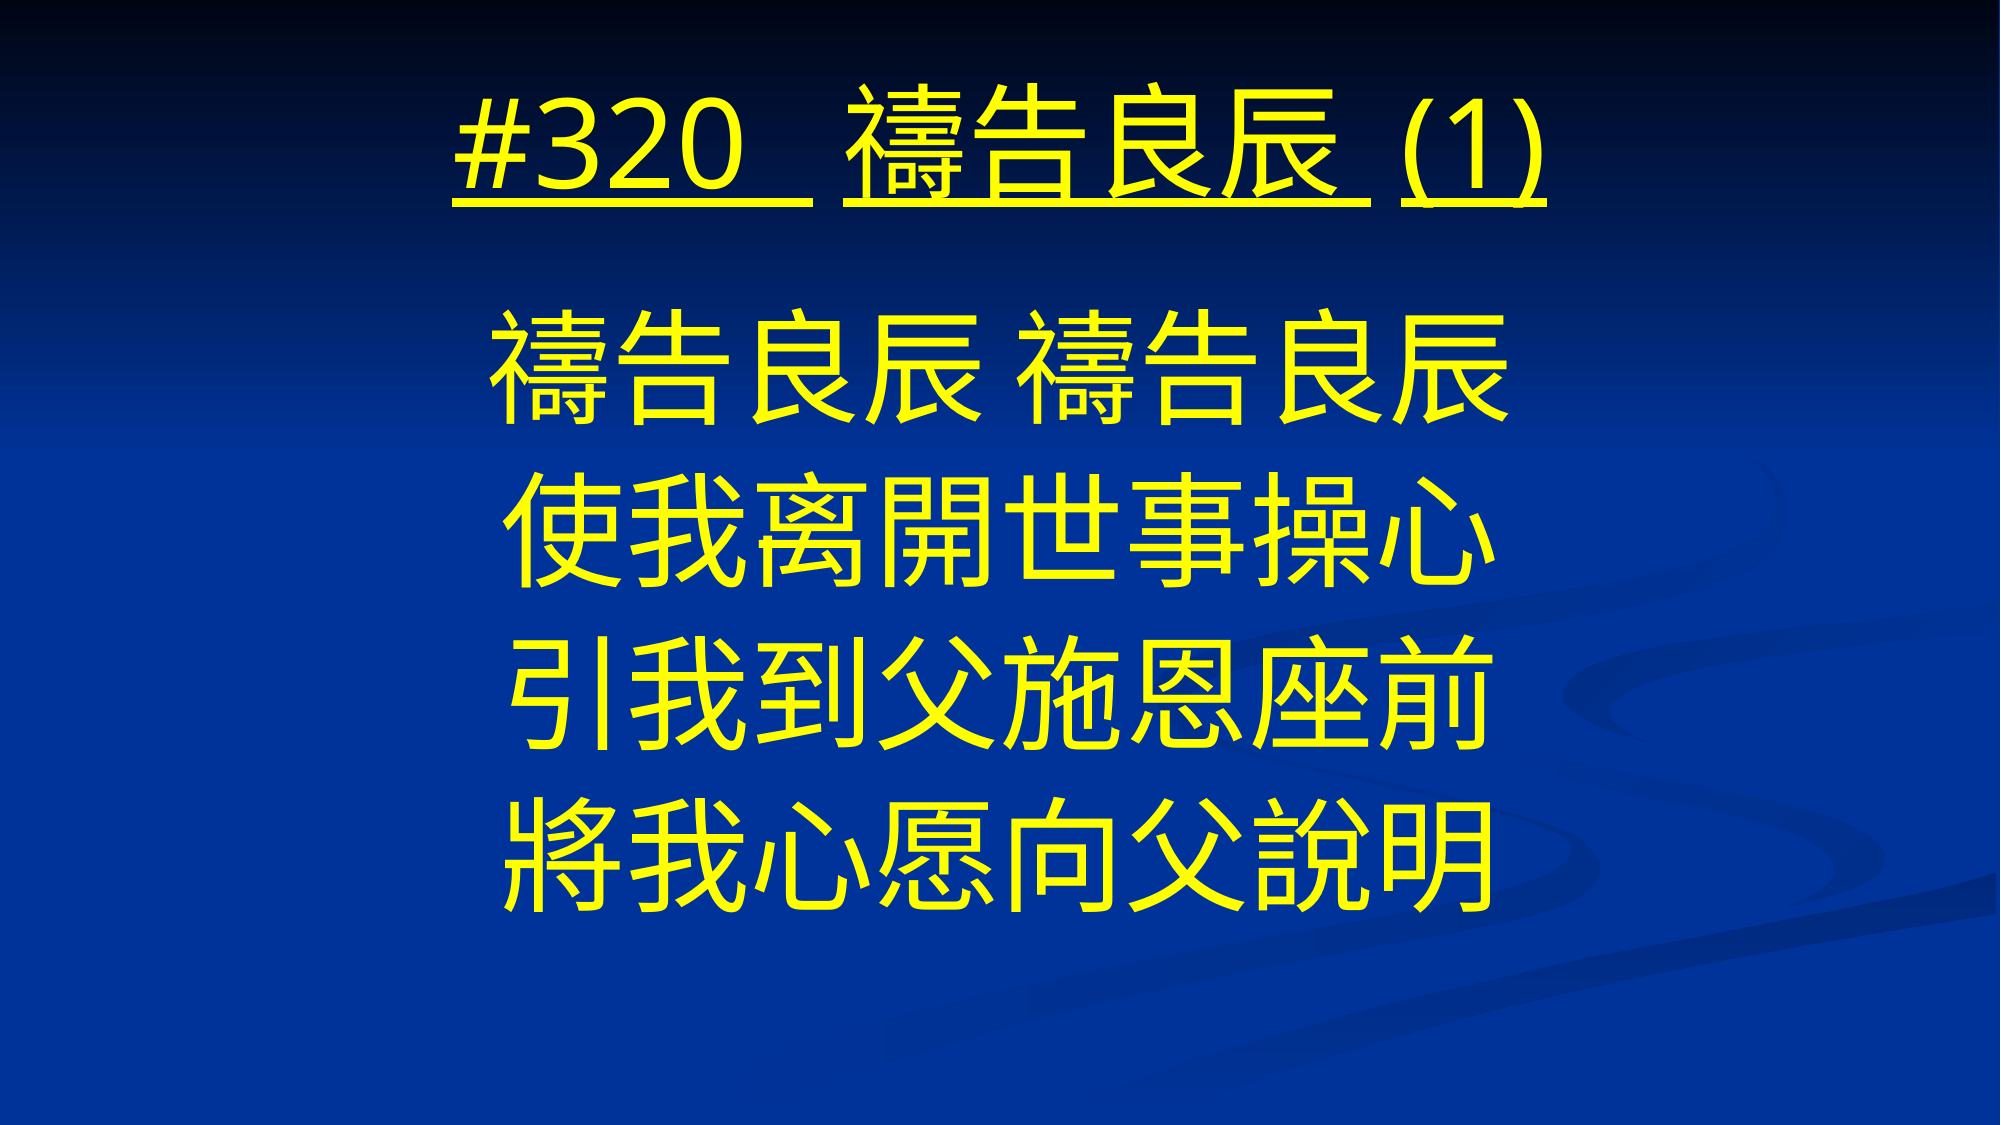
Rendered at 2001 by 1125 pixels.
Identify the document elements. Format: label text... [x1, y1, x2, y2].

title #320 禱告良辰 (1) [99, 45, 1900, 233]
list 禱告良辰 禱告良辰 使我离開世事操心 引我到父施恩座前 將我心愿向父說明 [54, 282, 1945, 1025]
